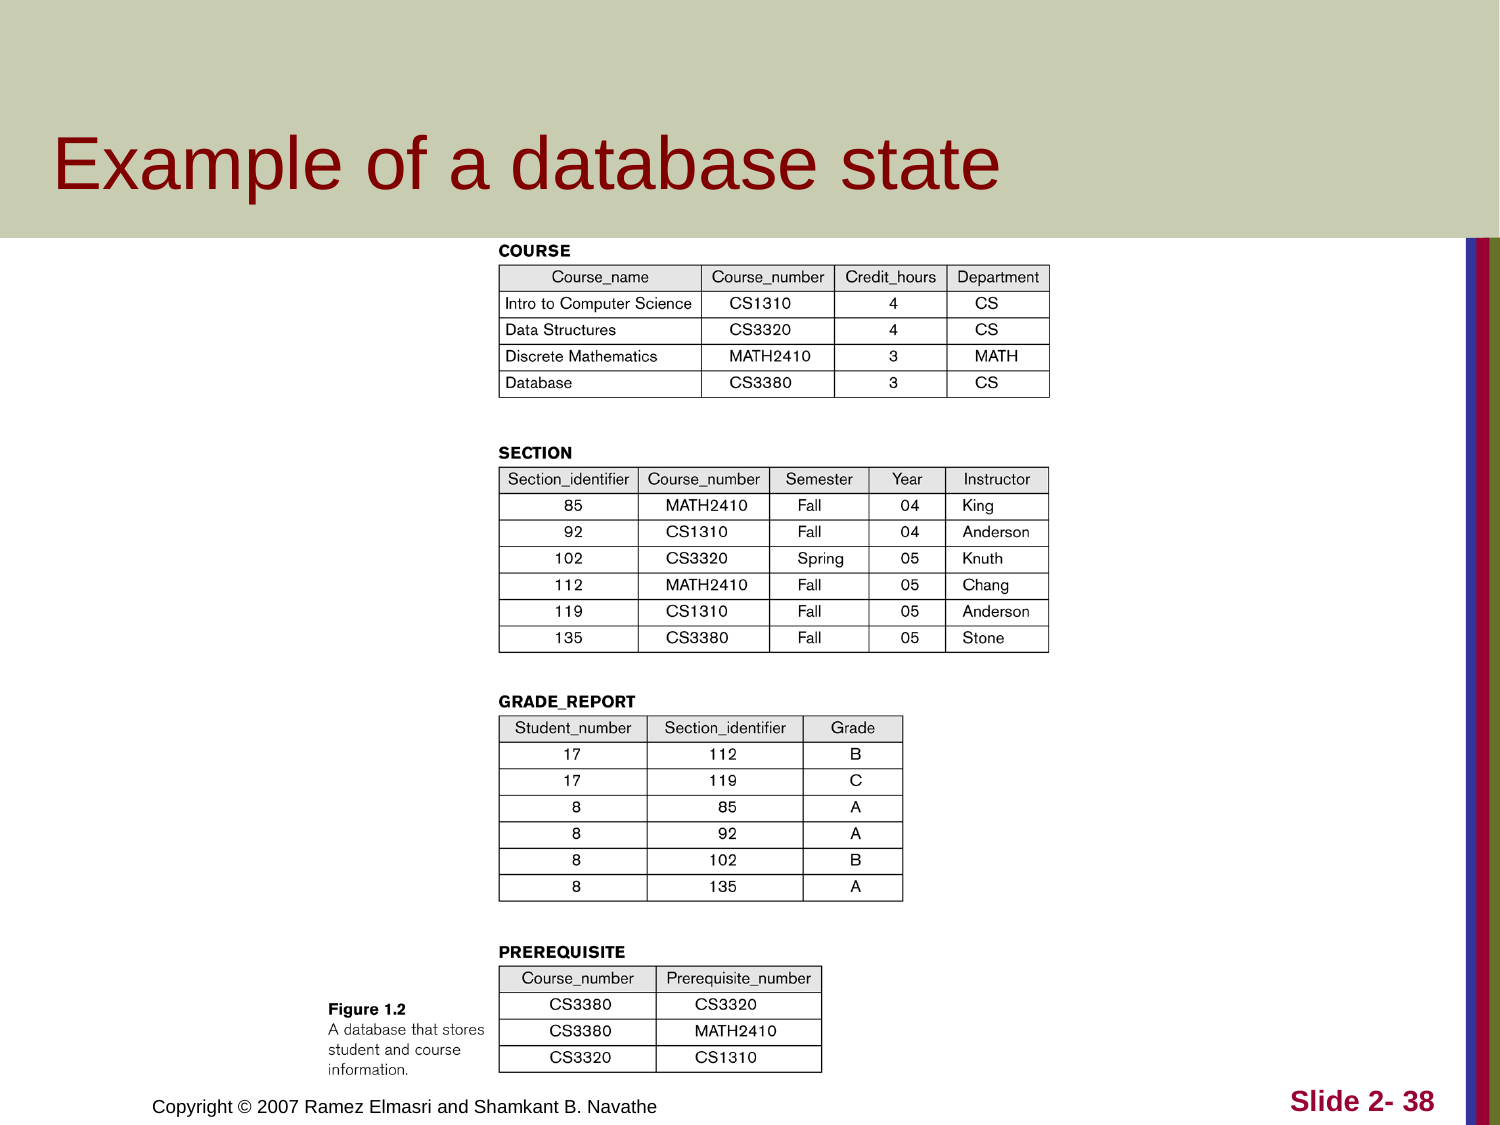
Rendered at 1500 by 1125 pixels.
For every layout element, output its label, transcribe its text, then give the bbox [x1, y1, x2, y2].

title Example of a database state [37, 49, 1317, 213]
picture [328, 244, 1051, 1076]
slide_number Slide 2- 38 [1137, 1049, 1451, 1125]
